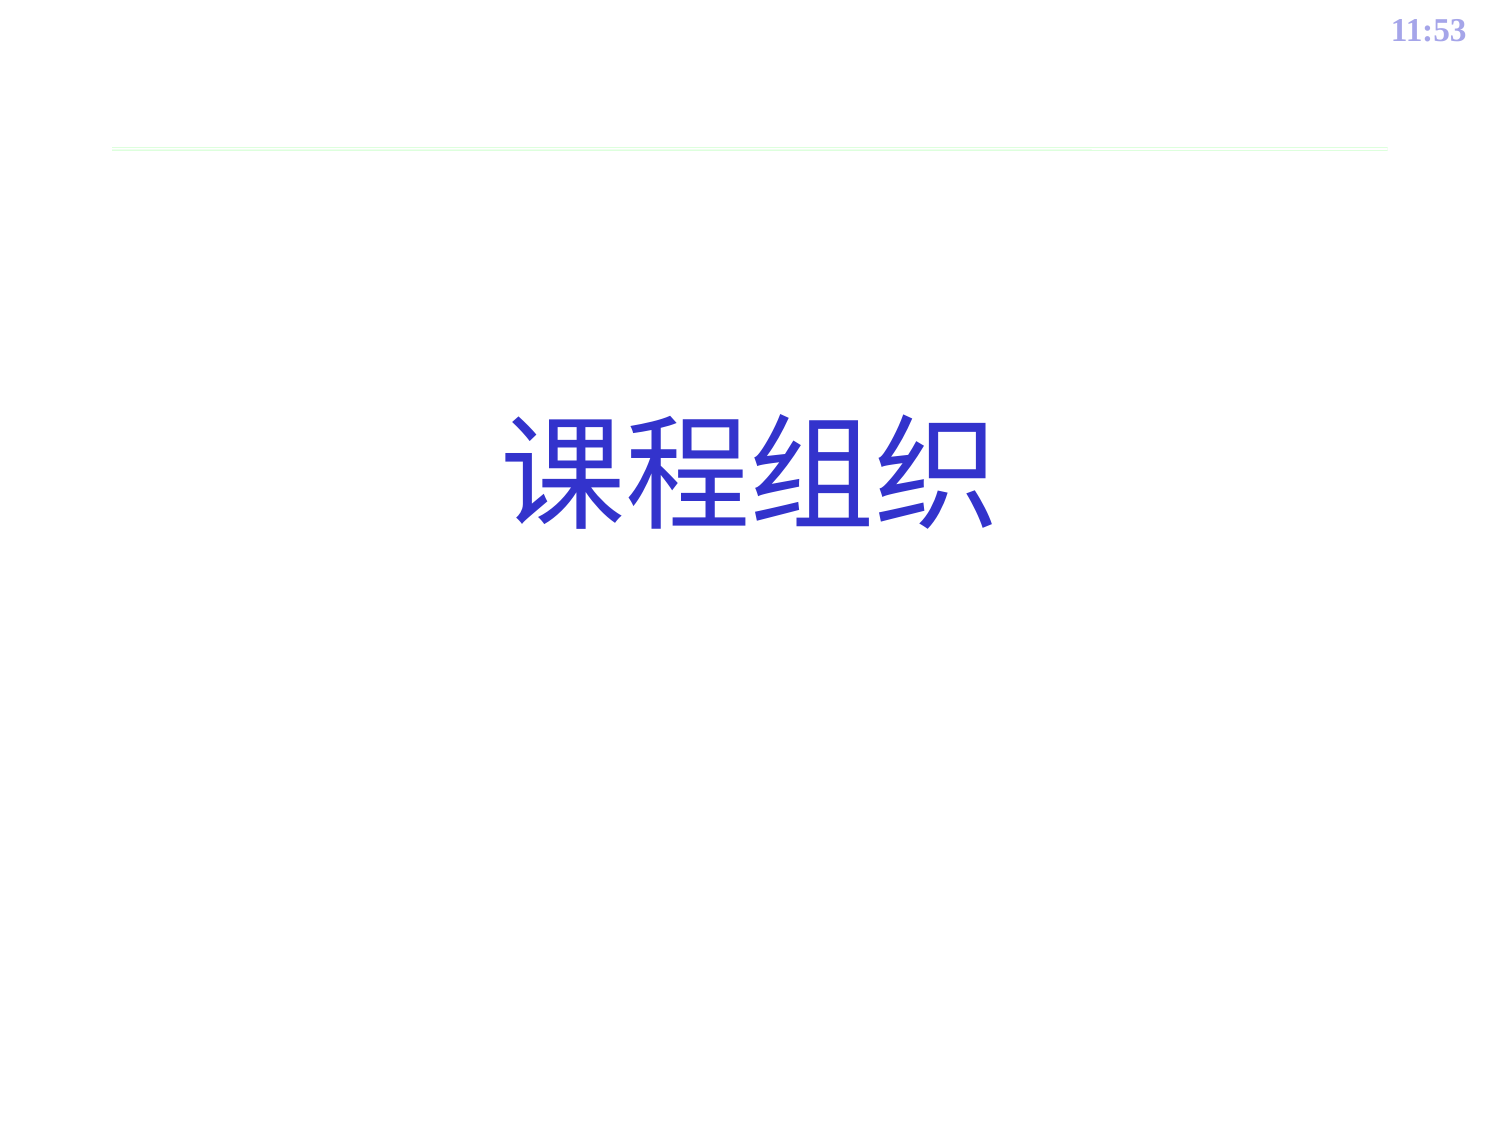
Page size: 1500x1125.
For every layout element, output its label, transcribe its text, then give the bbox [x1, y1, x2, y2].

title 课程组织 [76, 349, 1424, 591]
